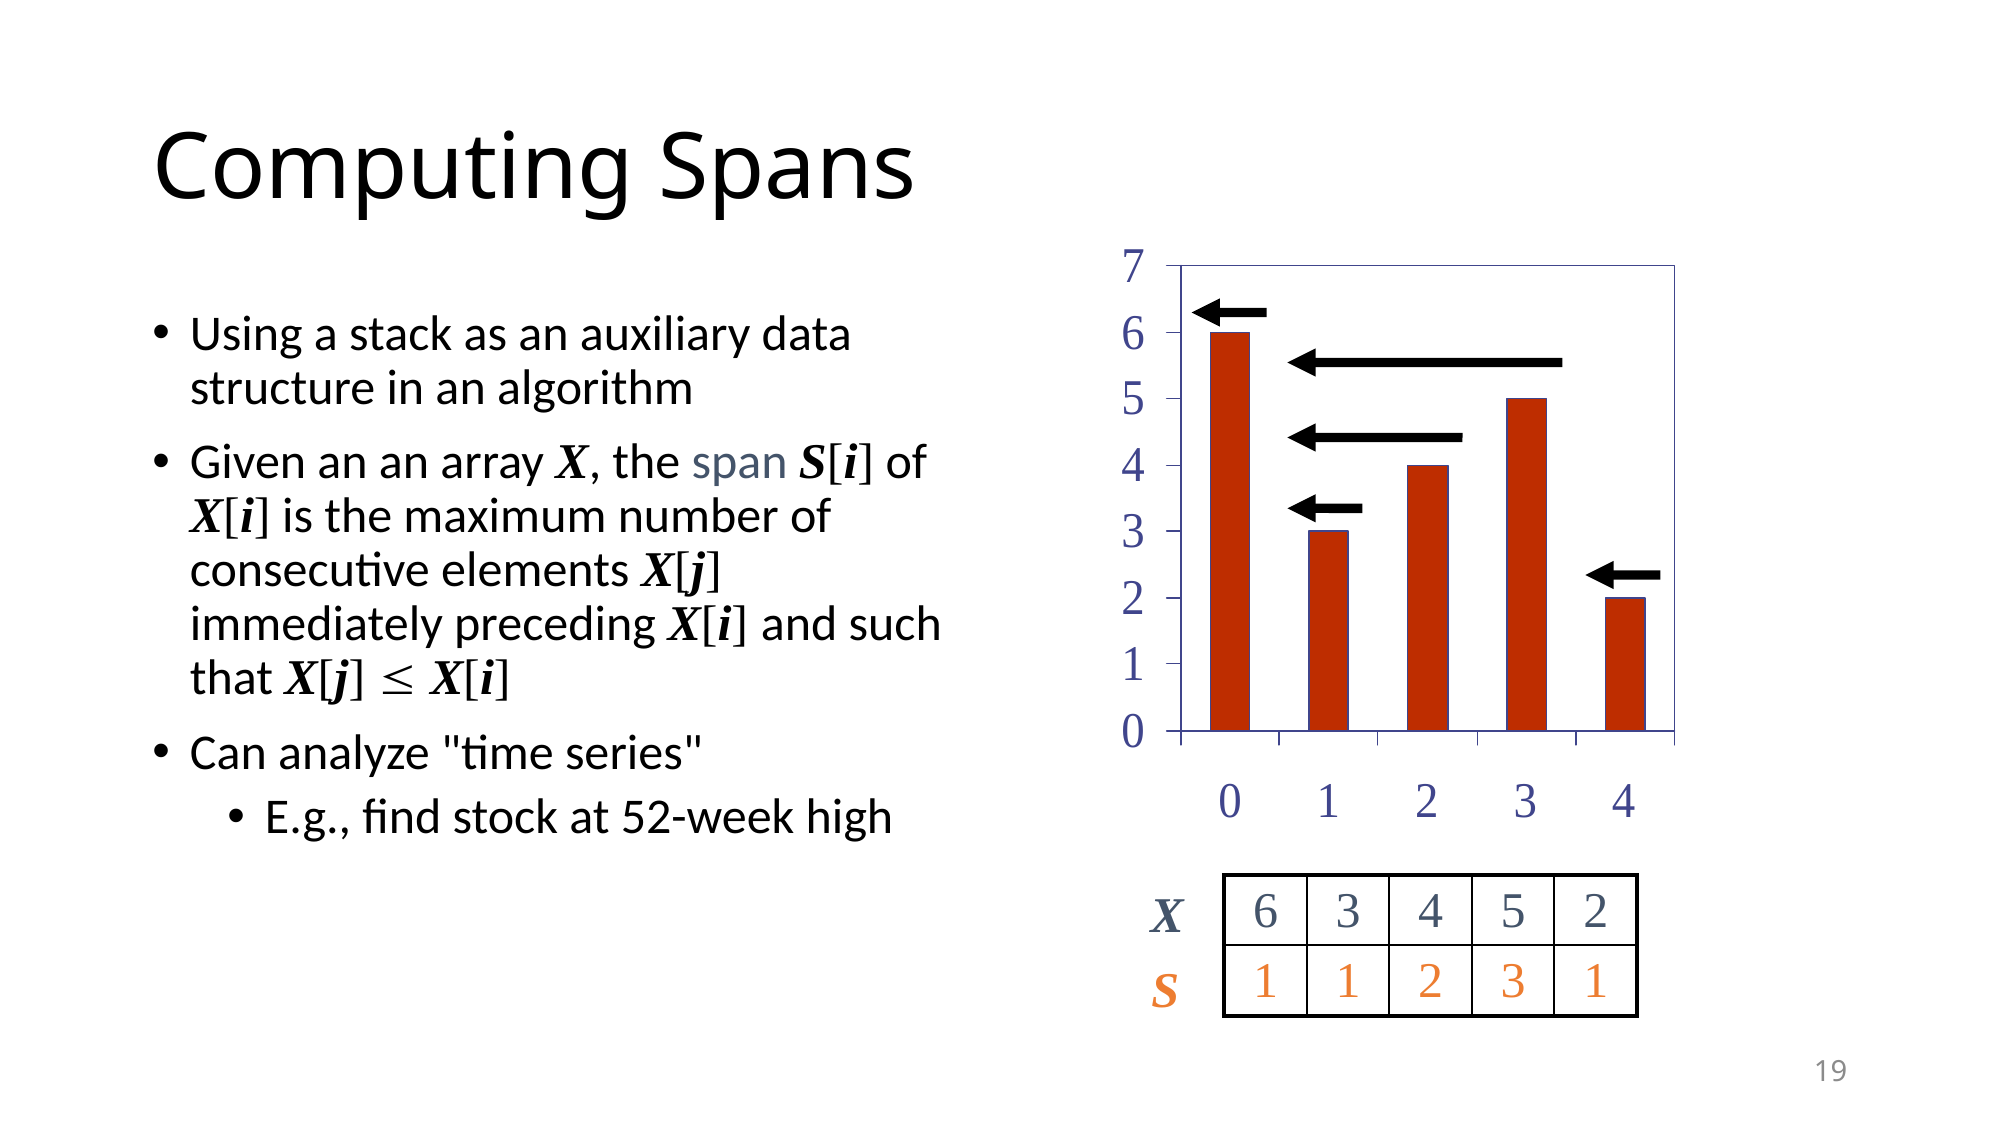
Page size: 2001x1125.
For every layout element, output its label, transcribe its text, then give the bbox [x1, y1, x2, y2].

table_cell 2 [1390, 946, 1471, 1014]
table_cell 1 [1555, 946, 1635, 1014]
table_header 3 [1308, 877, 1388, 944]
text_box S [1136, 949, 1195, 1025]
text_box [1091, 199, 1698, 867]
table_cell 1 [1226, 946, 1306, 1014]
list Using a stack as an auxiliary data structure in an algorithm Given an an array X, the span S[i] of X[i] is the maximum number of consecutive elements X[j] immediately preceding X[i] and such that X[j]  X[i] Can analyze "time series" E.g., find stock at 52-week high [137, 299, 988, 1014]
text_box X [1135, 874, 1199, 950]
table_header 6 [1226, 877, 1306, 944]
table_header 4 [1390, 877, 1471, 944]
table_cell 1 [1308, 946, 1388, 1014]
title Computing Spans [137, 59, 1863, 278]
slide_number 19 [1412, 1042, 1863, 1103]
table_header 5 [1473, 877, 1553, 944]
table_header 2 [1555, 877, 1635, 944]
table_cell 3 [1473, 946, 1553, 1014]
